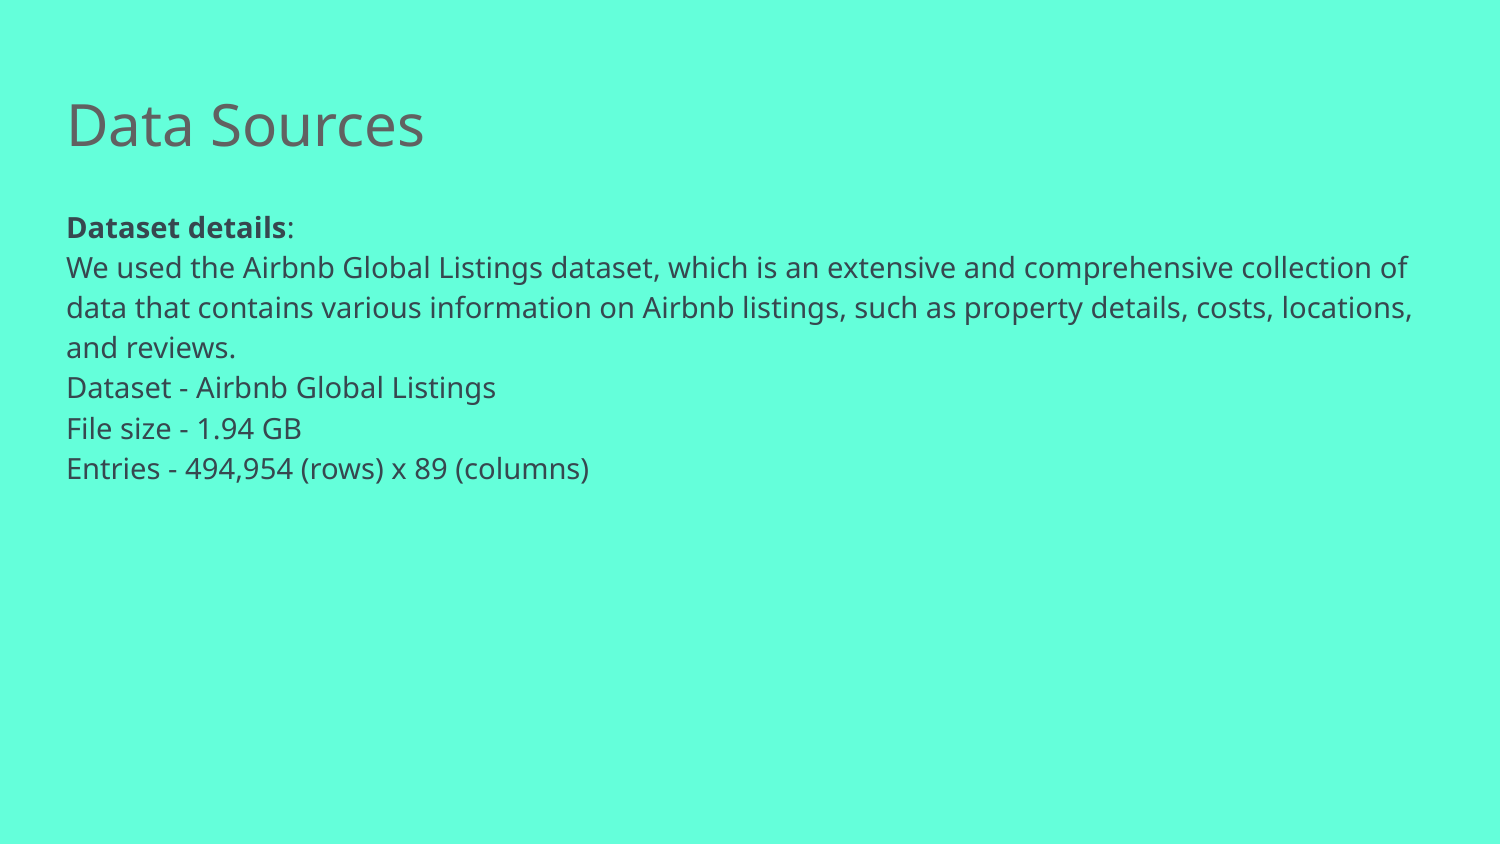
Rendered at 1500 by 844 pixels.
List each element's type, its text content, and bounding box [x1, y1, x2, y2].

list Dataset details: We used the Airbnb Global Listings dataset, which is an extensive and comprehensive collection of data that contains various information on Airbnb listings, such as property details, costs, locations, and reviews. Dataset - Airbnb Global Listings File size - 1.94 GB Entries - 494,954 (rows) x 89 (columns) [51, 189, 1449, 750]
title Data Sources [51, 72, 1449, 167]
